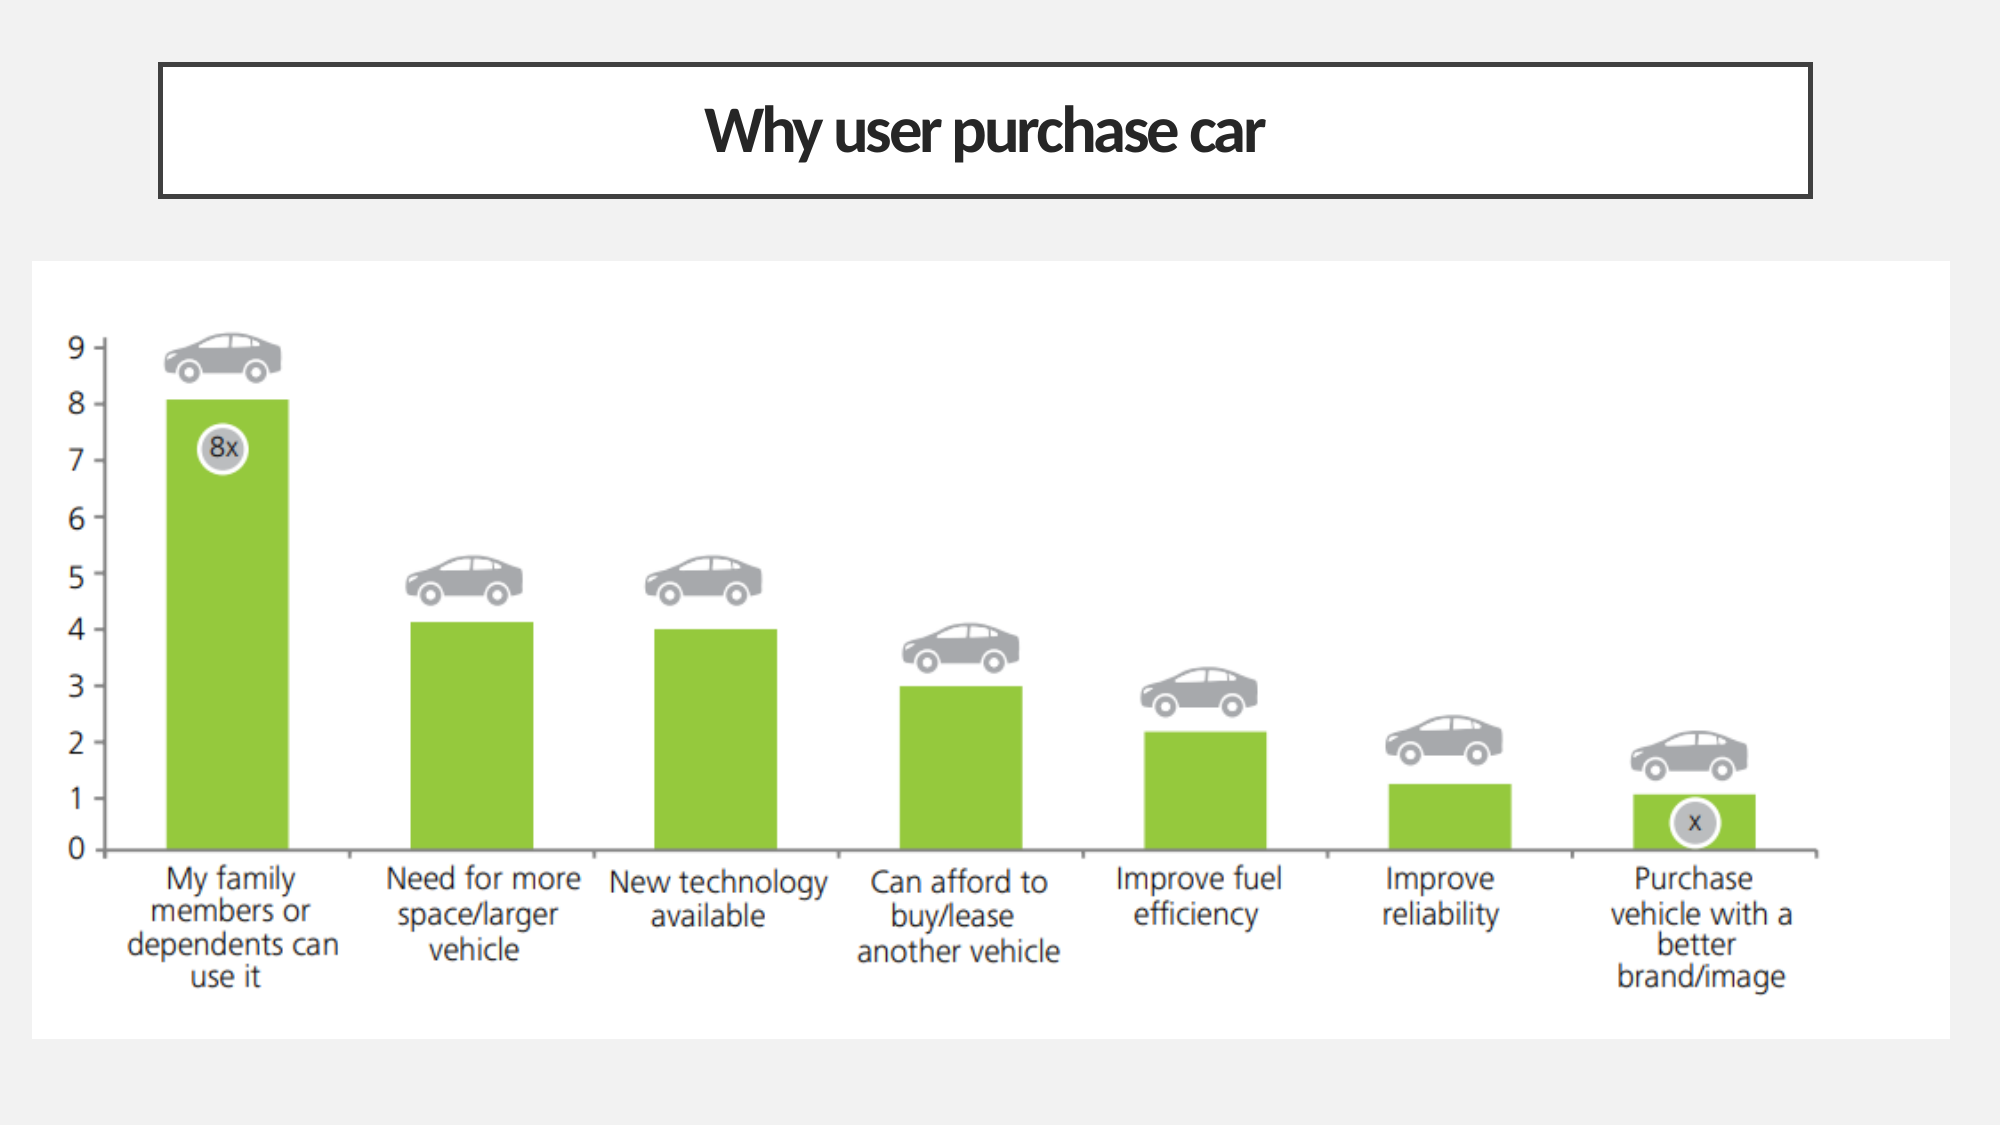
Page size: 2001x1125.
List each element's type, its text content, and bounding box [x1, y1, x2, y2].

title Why user purchase car [158, 62, 1813, 199]
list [32, 261, 1950, 1039]
